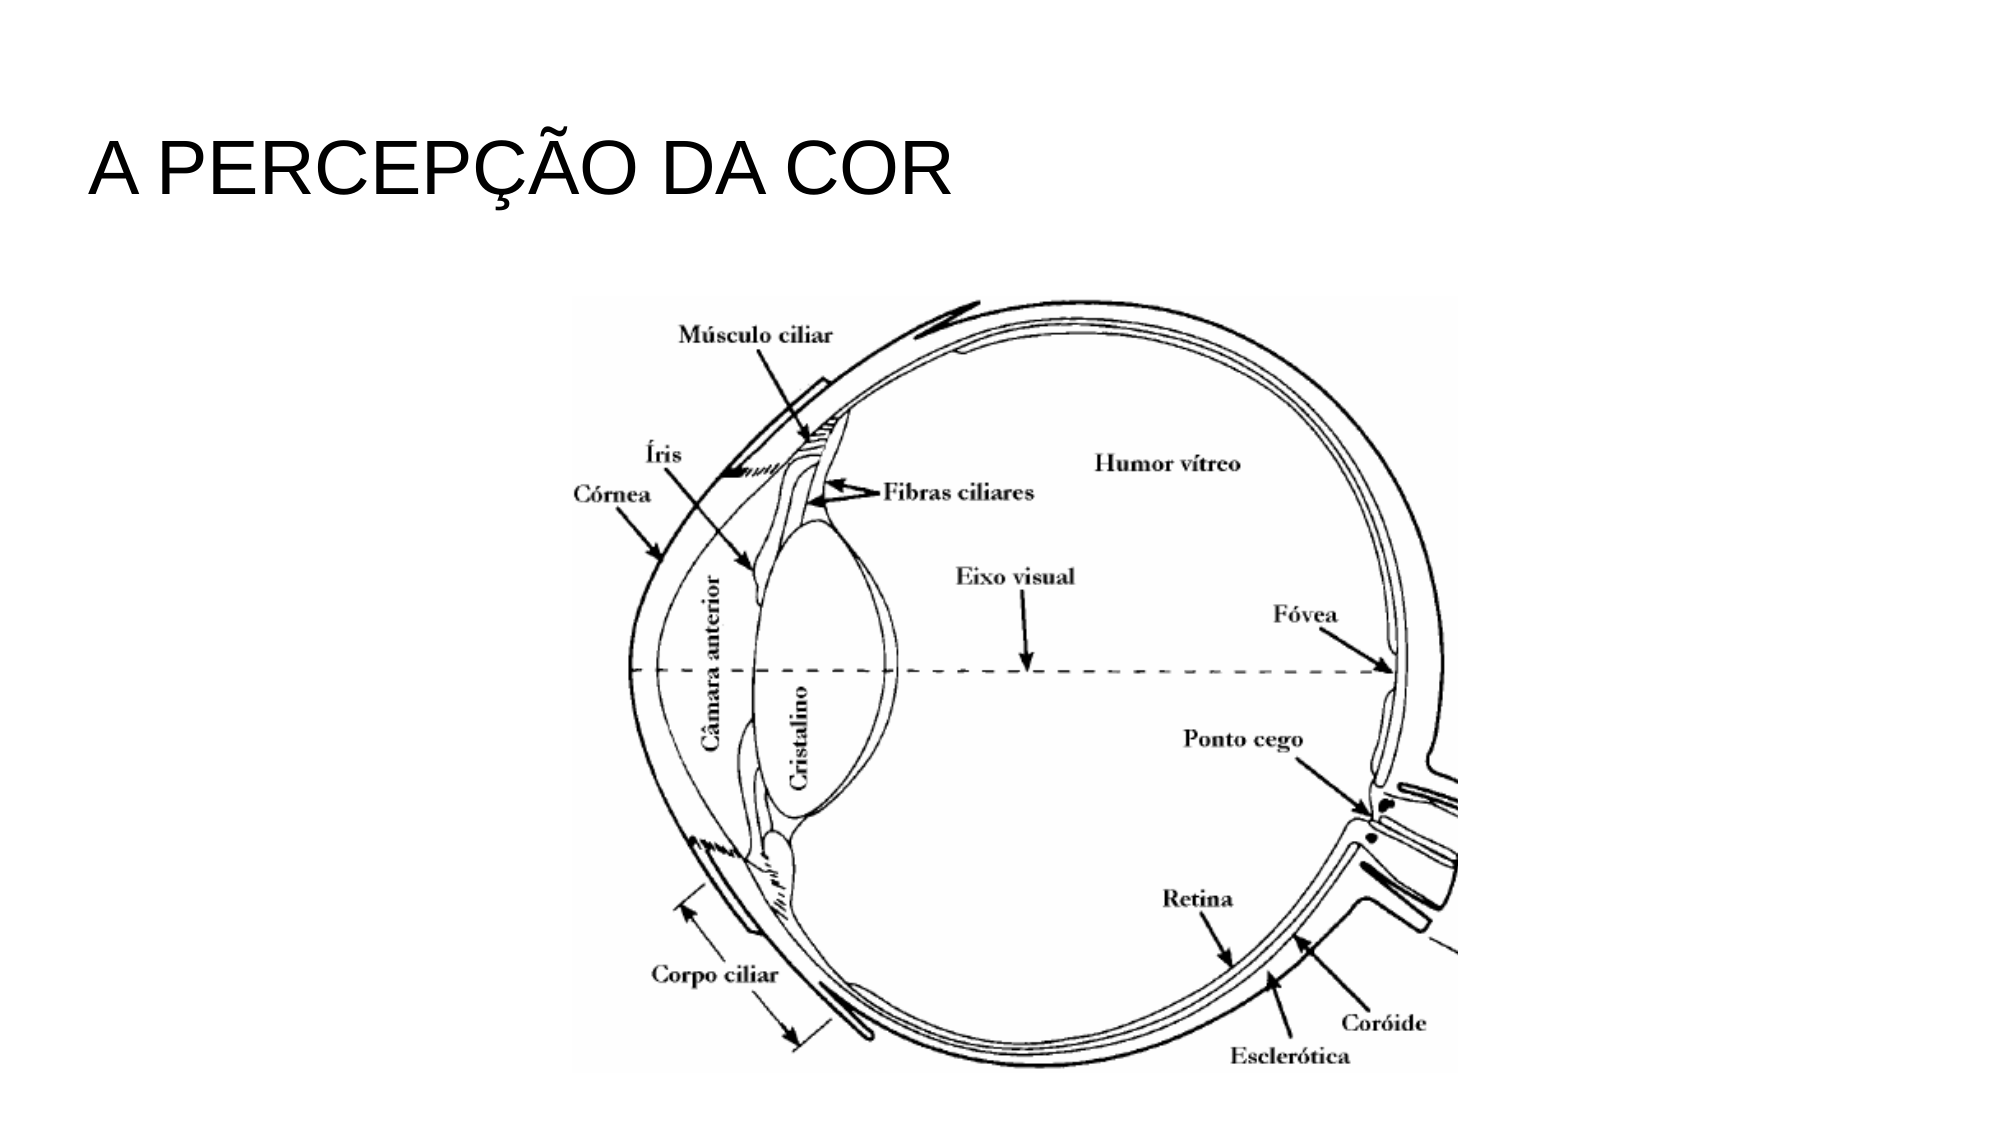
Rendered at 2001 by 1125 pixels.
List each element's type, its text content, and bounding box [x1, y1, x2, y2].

title A PERCEPÇÃO DA COR [68, 97, 1932, 223]
picture [563, 269, 1459, 1082]
